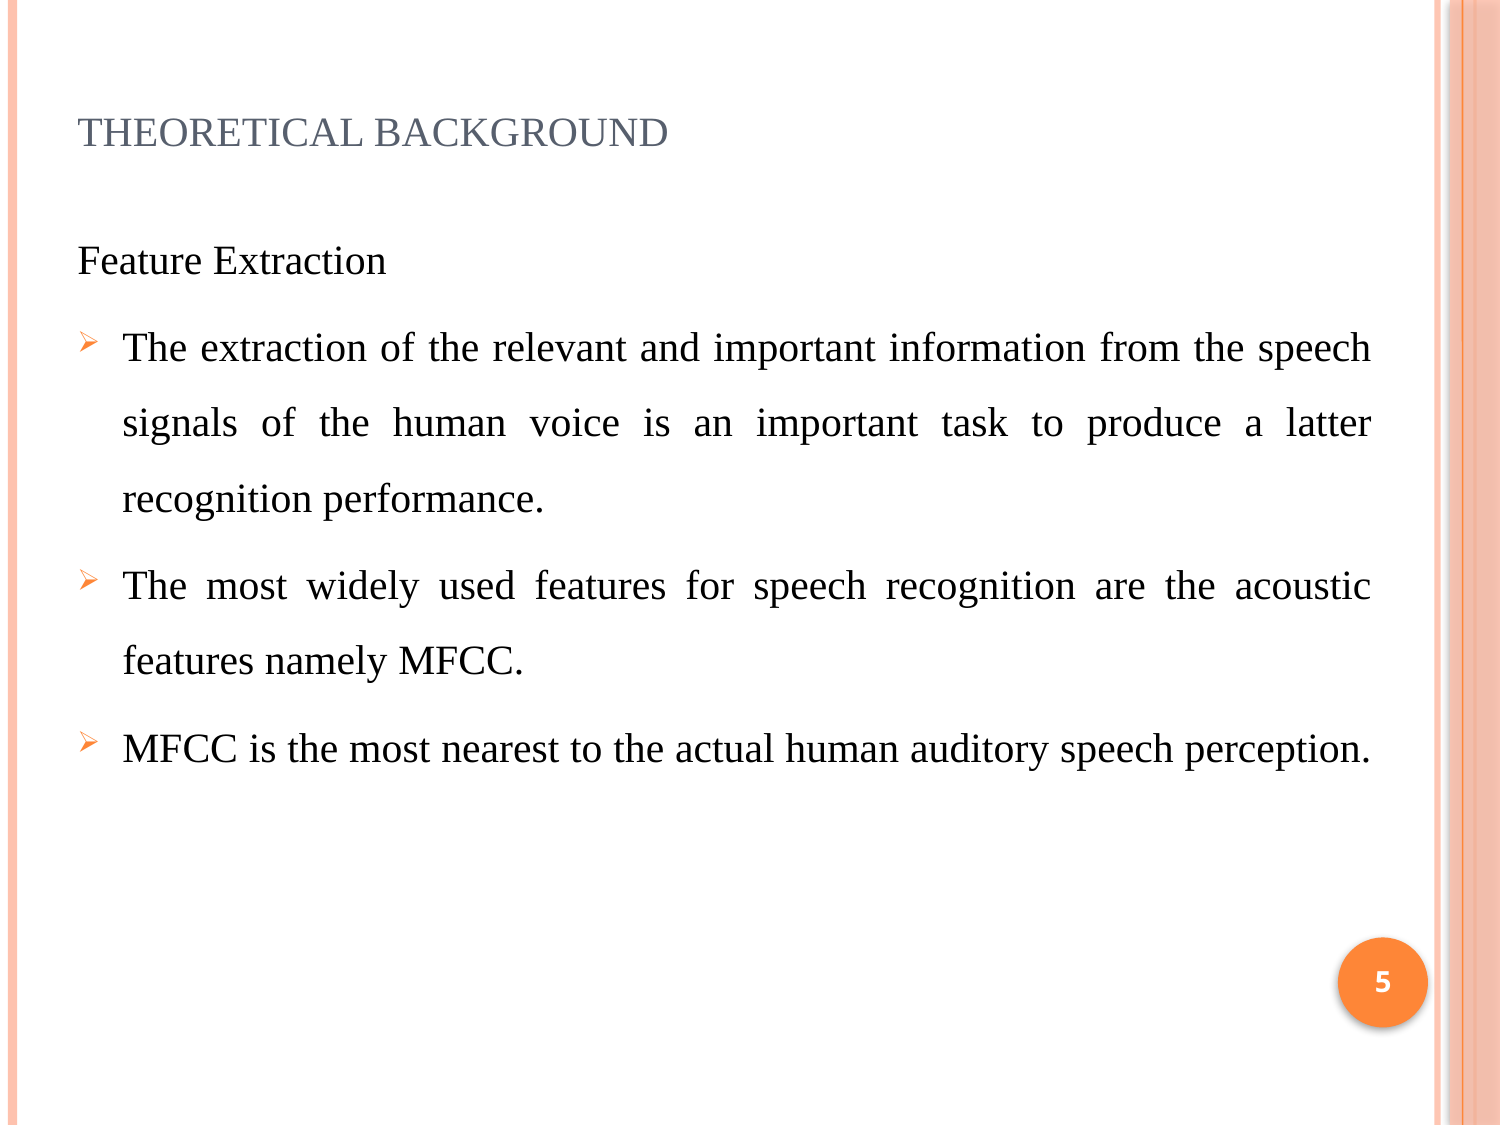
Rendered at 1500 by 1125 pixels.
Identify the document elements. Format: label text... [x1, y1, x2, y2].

list Feature Extraction The extraction of the relevant and important information from the speech signals of the human voice is an important task to produce a latter recognition performance. The most widely used features for speech recognition are the acoustic features namely MFCC. MFCC is the most nearest to the actual human auditory speech perception. [62, 200, 1388, 1000]
slide_number 5 [1333, 940, 1434, 1027]
title Theoretical Background [62, 0, 1288, 163]
